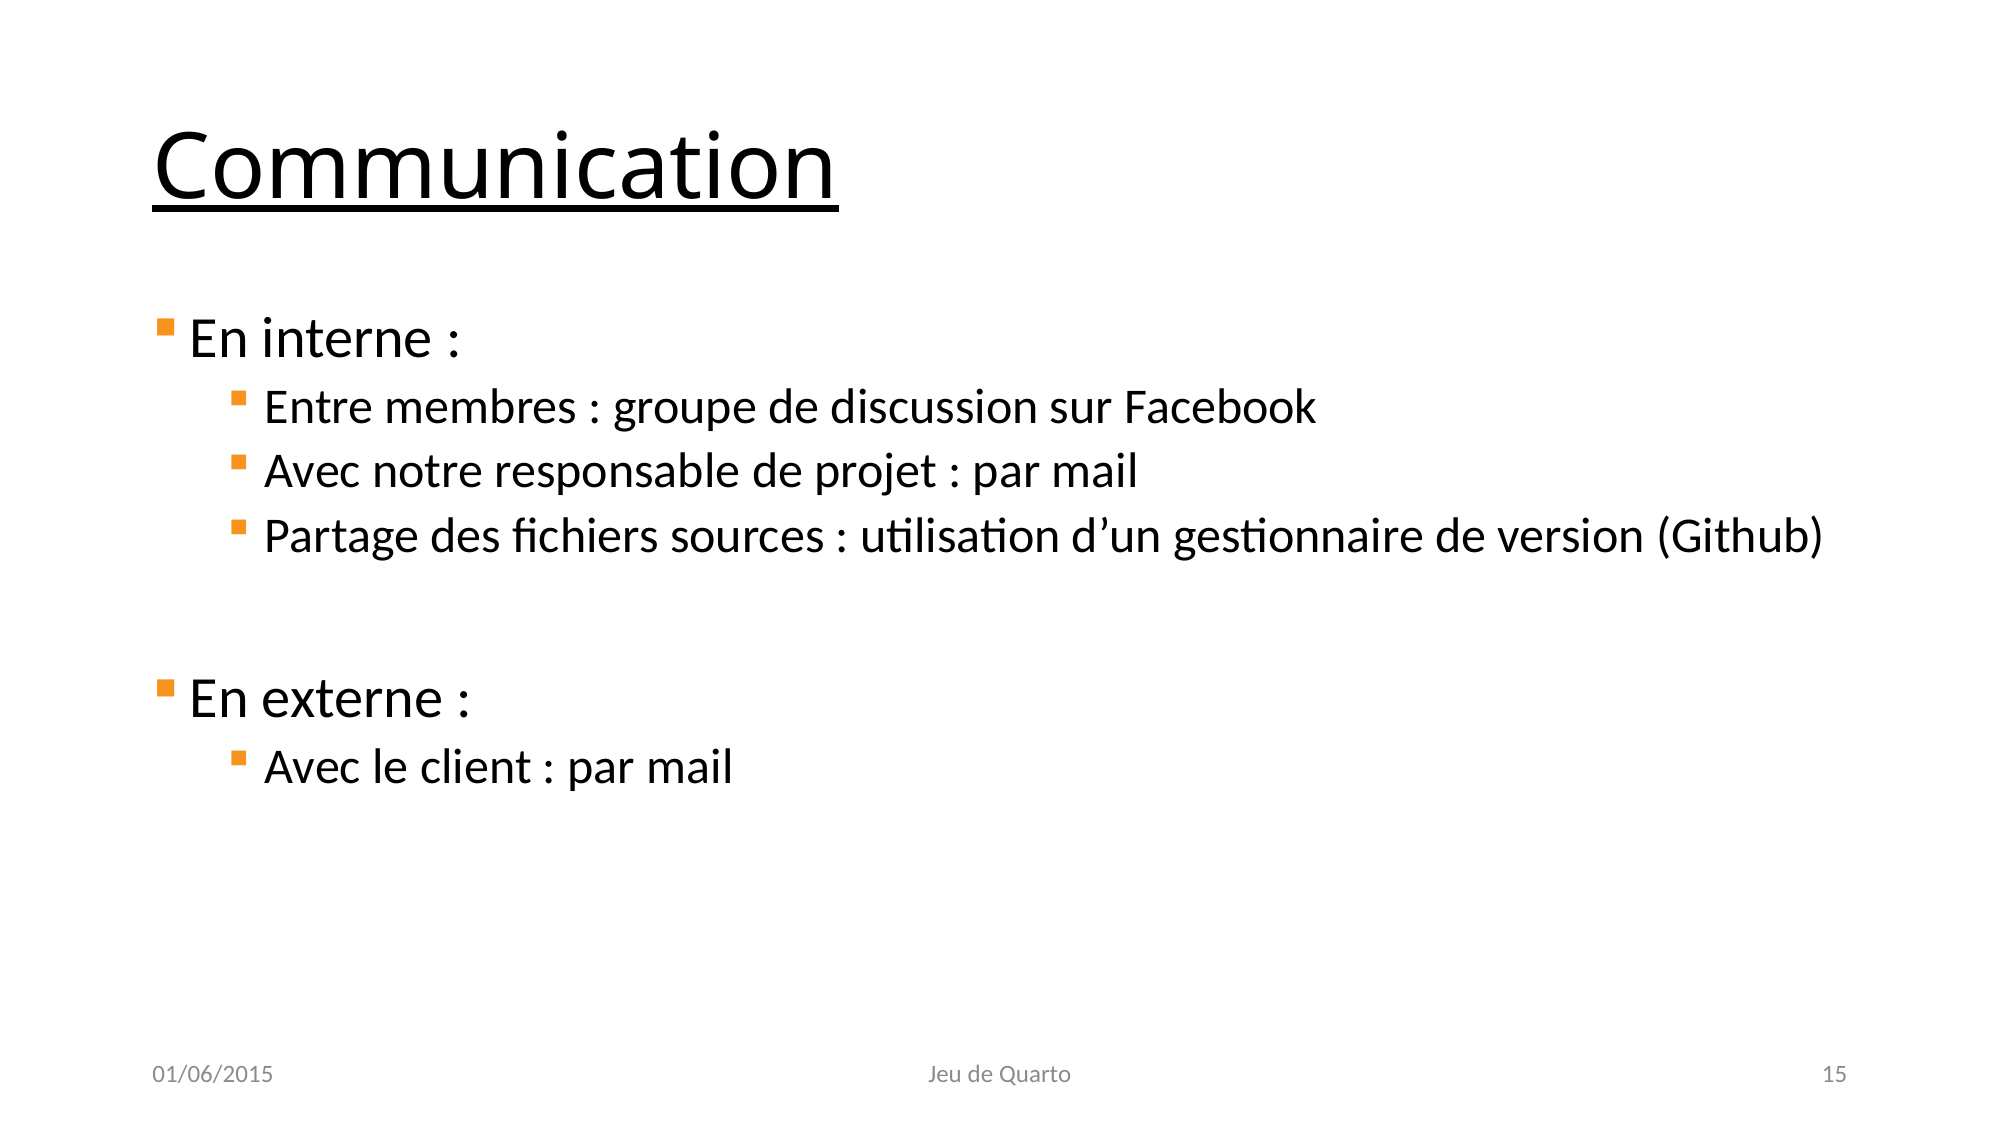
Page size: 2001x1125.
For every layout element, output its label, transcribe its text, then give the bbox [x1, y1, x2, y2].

slide_number 15 [1412, 1042, 1863, 1103]
footer Jeu de Quarto [662, 1042, 1338, 1103]
list En interne : Entre membres : groupe de discussion sur Facebook Avec notre responsable de projet : par mail Partage des fichiers sources : utilisation d’un gestionnaire de version (Github) En externe : Avec le client : par mail [137, 299, 1863, 1014]
title Communication [137, 59, 1863, 278]
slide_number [137, 1042, 588, 1103]
